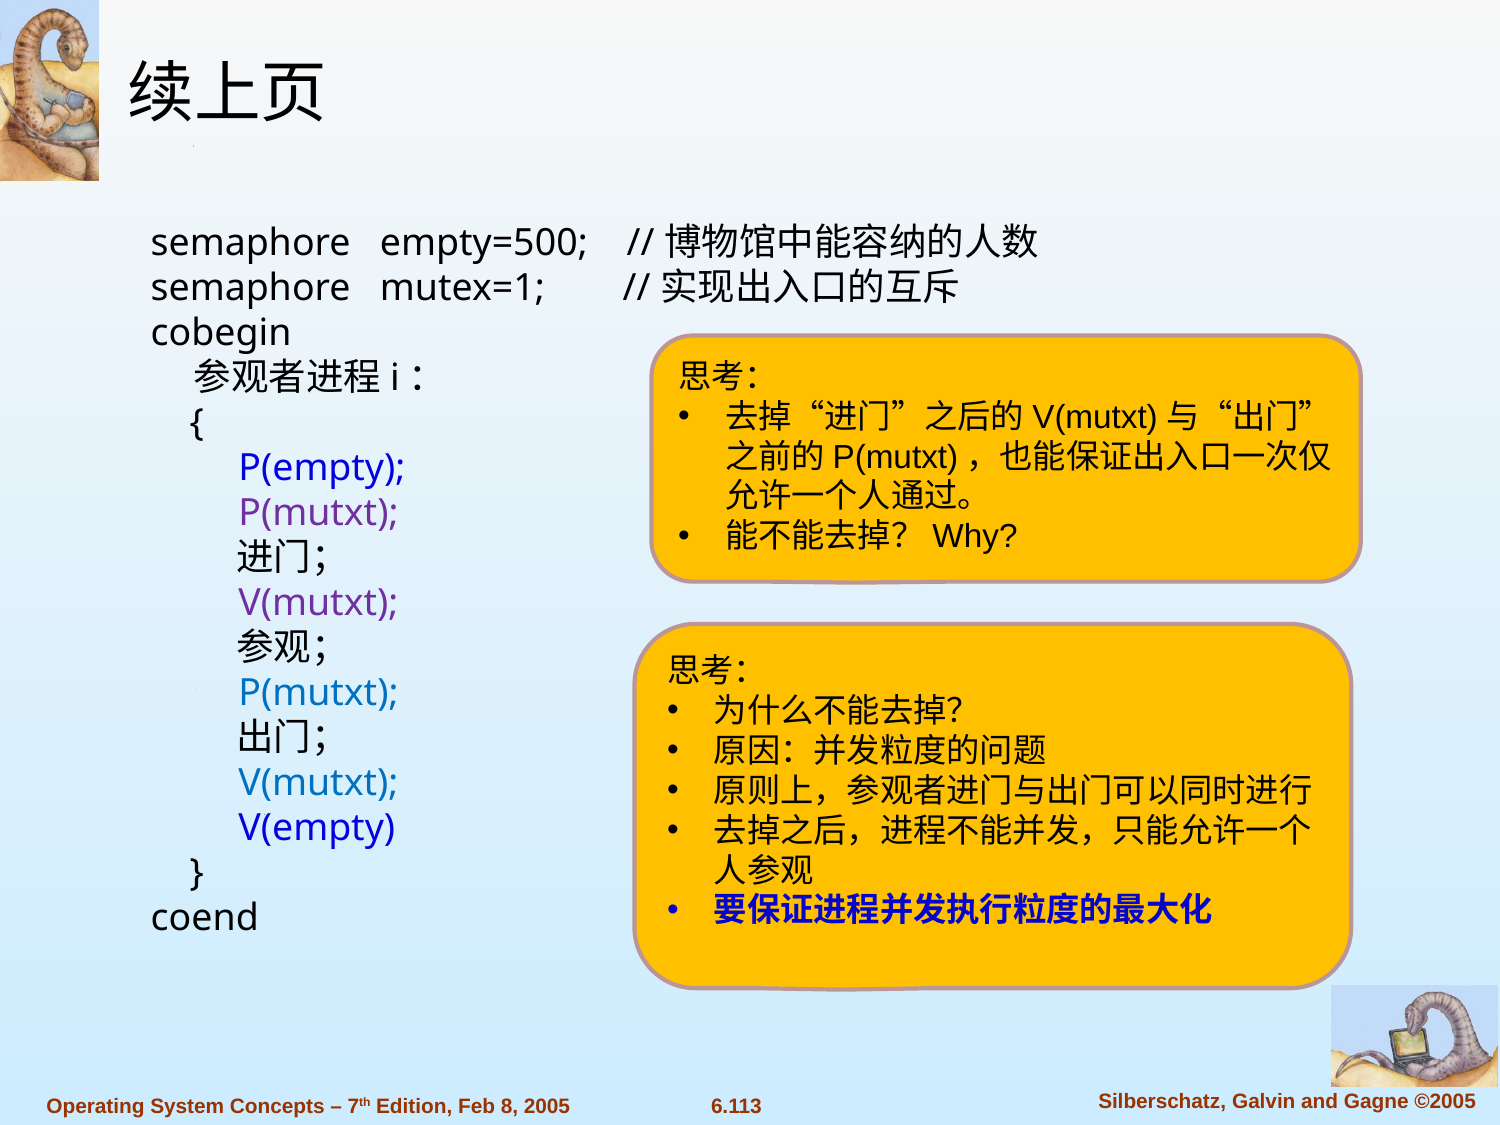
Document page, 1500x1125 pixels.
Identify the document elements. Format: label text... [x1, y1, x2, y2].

picture [0, 0, 99, 181]
list semaphore empty=500; //博物馆中能容纳的人数 semaphore mutex=1; //实现出入口的互斥 cobegin 参观者进程i： { P(empty); P(mutxt); 进门； V(mutxt); 参观； P(mutxt); 出门； V(mutxt); V(empty) } coend [135, 210, 1342, 946]
picture [1331, 985, 1498, 1087]
text_box 思考： 去掉“进门”之后的V(mutxt)与“出门”之前的P(mutxt)，也能保证出入口一次仅允许一个人通过。 能不能去掉？Why? [649, 333, 1363, 585]
text_box 思考： 为什么不能去掉？ 原因：并发粒度的问题 原则上，参观者进门与出门可以同时进行 去掉之后，进程不能并发，只能允许一个人参观 要保证进程并发执行粒度的最大化 [632, 621, 1354, 992]
title 续上页 [112, 37, 1438, 138]
